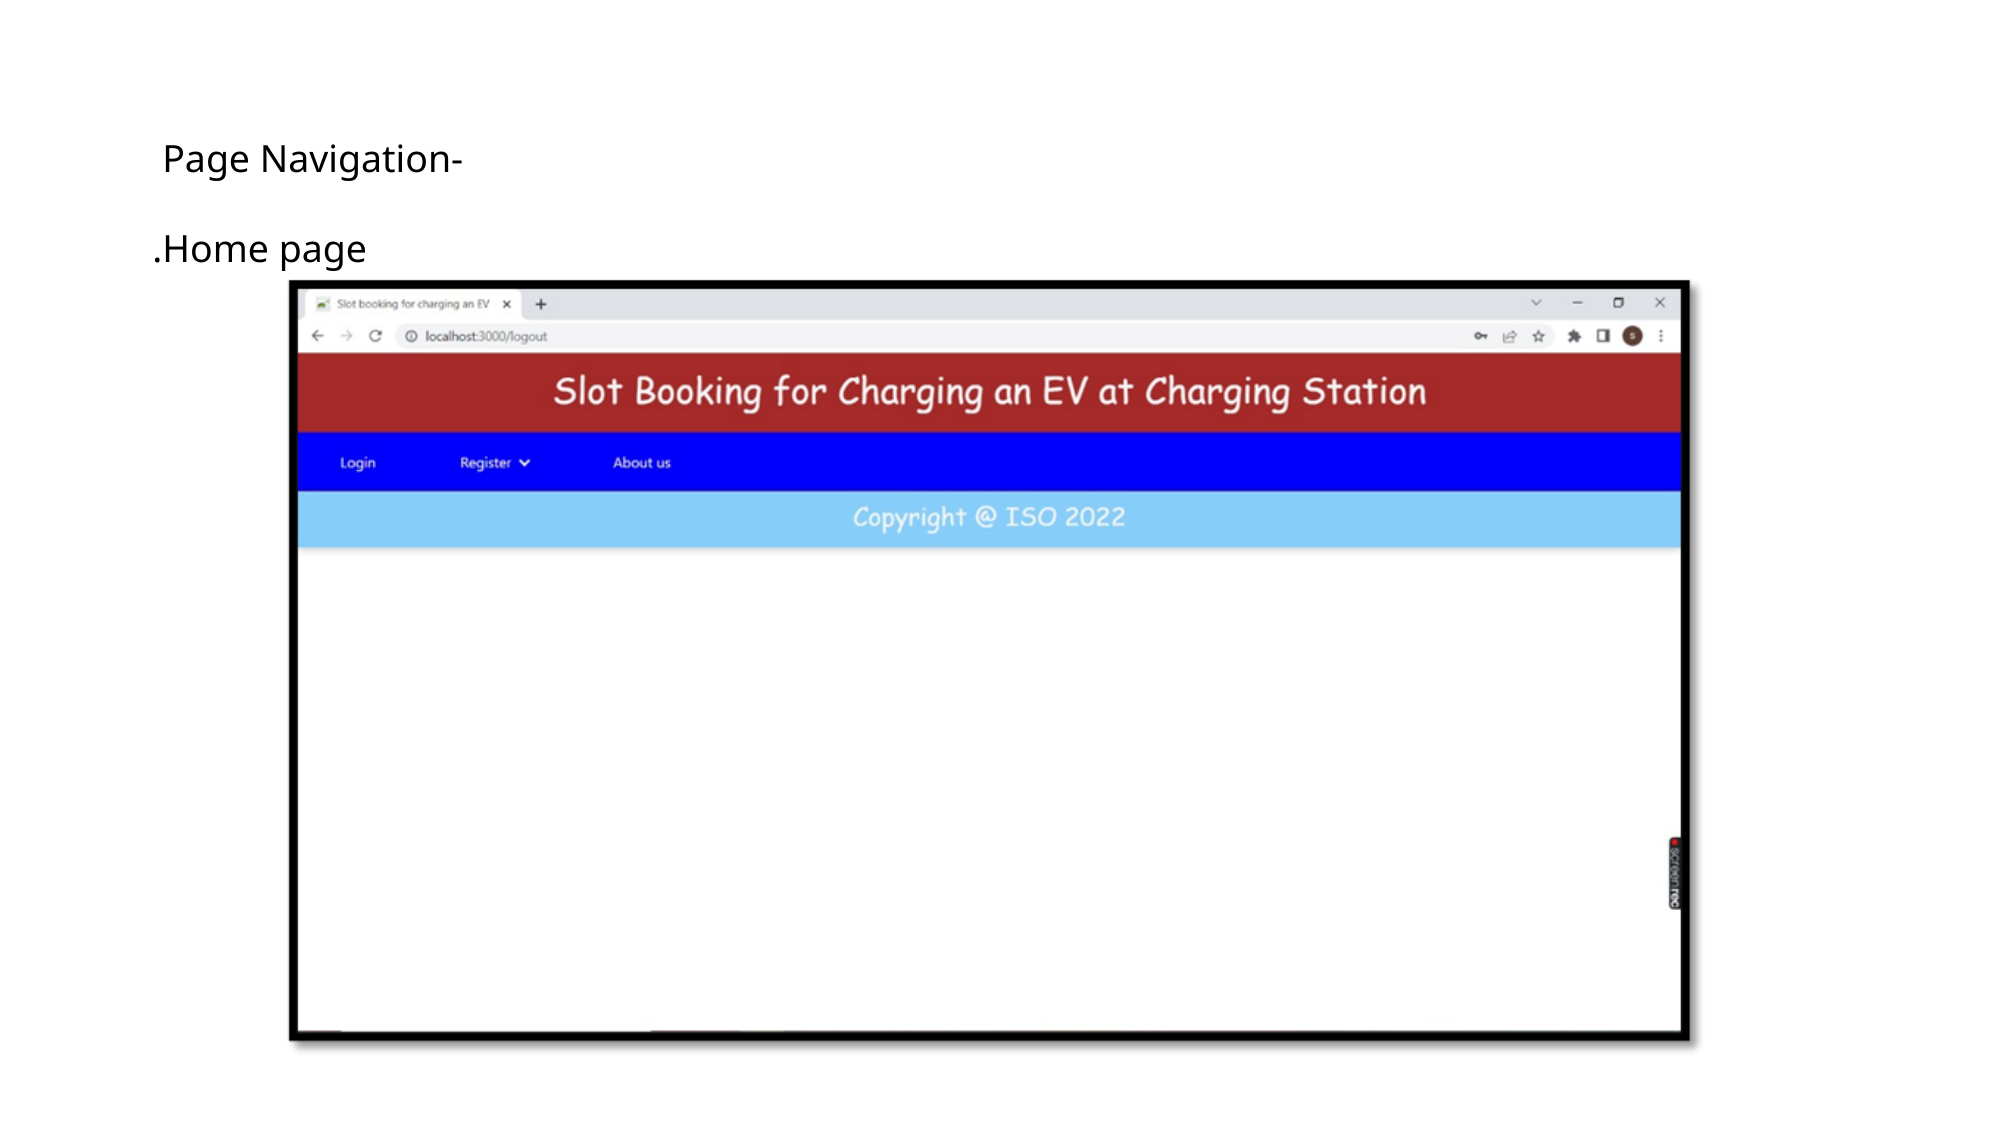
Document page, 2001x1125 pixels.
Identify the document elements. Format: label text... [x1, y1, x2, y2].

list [282, 273, 1709, 1060]
title Page Navigation- .Home page [137, 59, 1863, 278]
